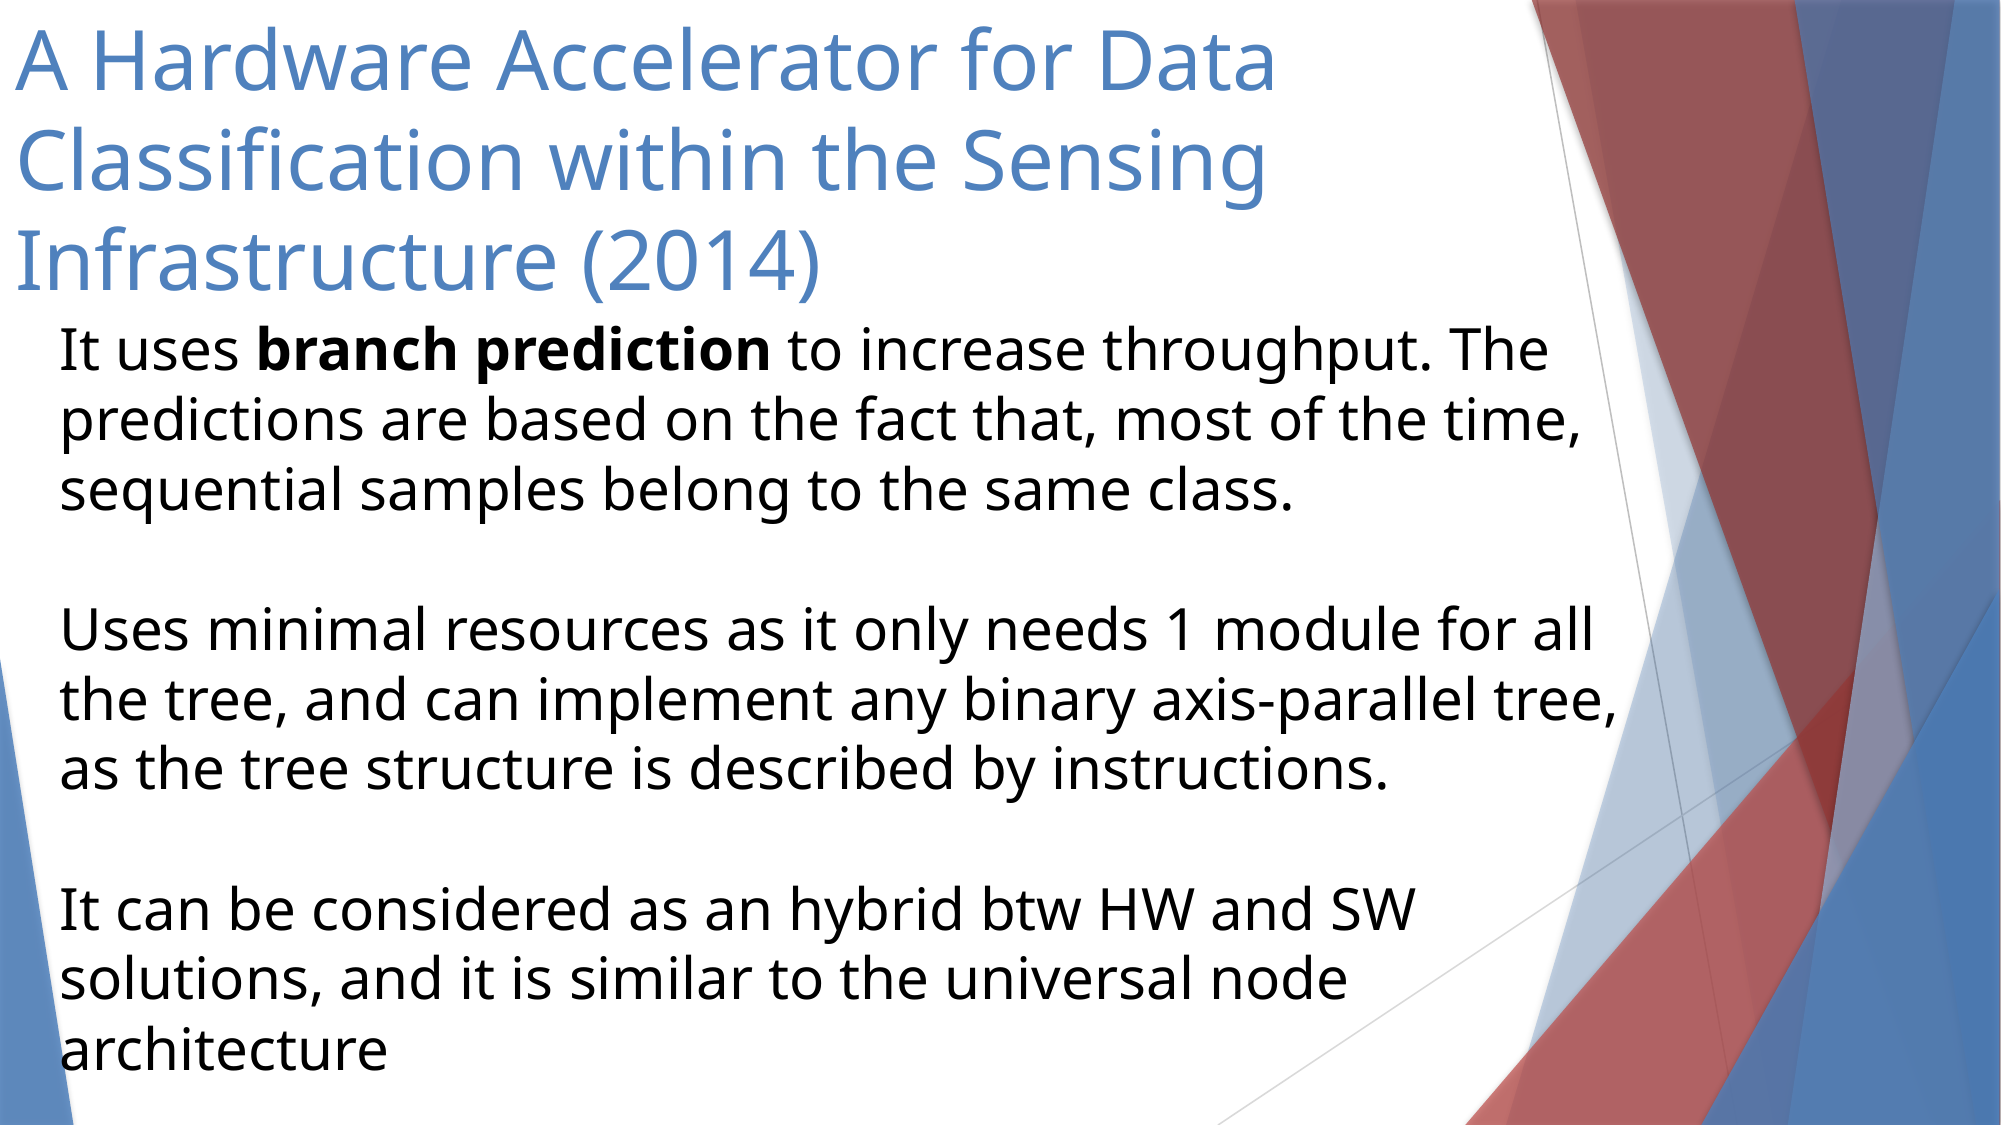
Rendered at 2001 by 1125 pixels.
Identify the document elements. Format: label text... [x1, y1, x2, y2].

text_box It uses branch prediction to increase throughput. The predictions are based on the fact that, most of the time, sequential samples belong to the same class. Uses minimal resources as it only needs 1 module for all the tree, and can implement any binary axis-parallel tree, as the tree structure is described by instructions. It can be considered as an hybrid btw HW and SW solutions, and it is similar to the universal node architecture [44, 304, 1668, 1089]
title A Hardware Accelerator for Data Classification within the Sensing Infrastructure (2014) [0, 0, 1508, 217]
